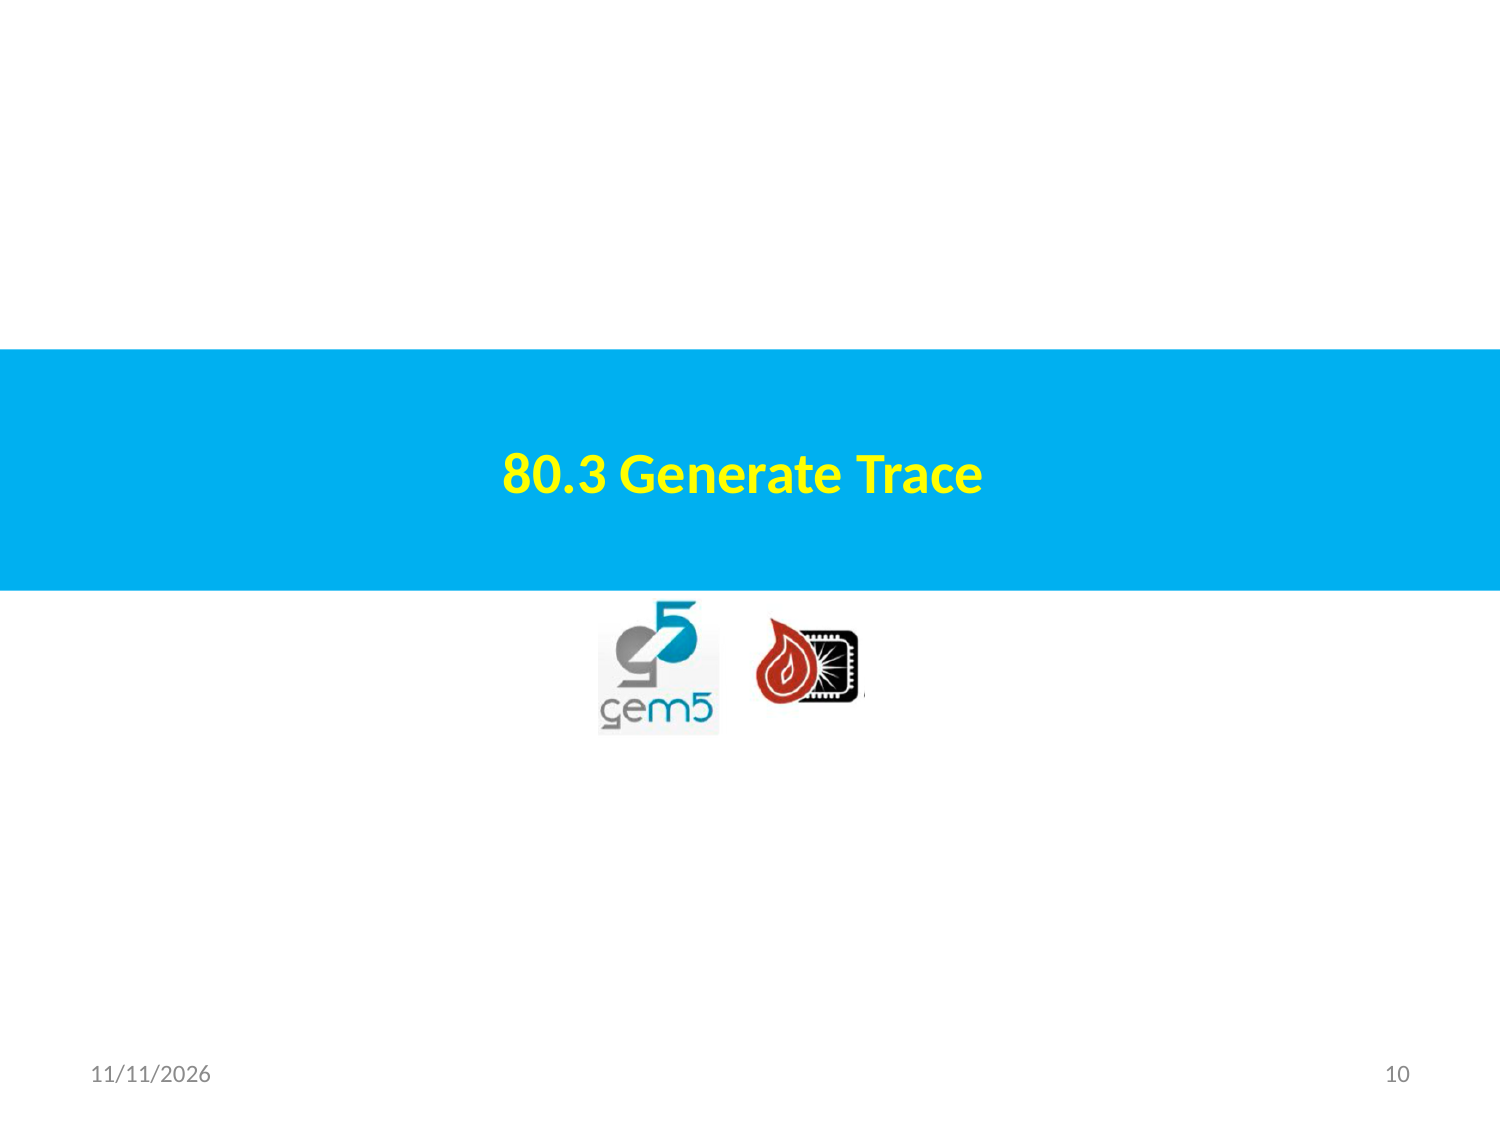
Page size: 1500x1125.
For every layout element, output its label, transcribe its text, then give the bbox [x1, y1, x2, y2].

slide_number 10 [1074, 1042, 1425, 1103]
title 80.3 Generate Trace [0, 349, 1500, 591]
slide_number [75, 1042, 425, 1103]
picture [598, 598, 866, 749]
